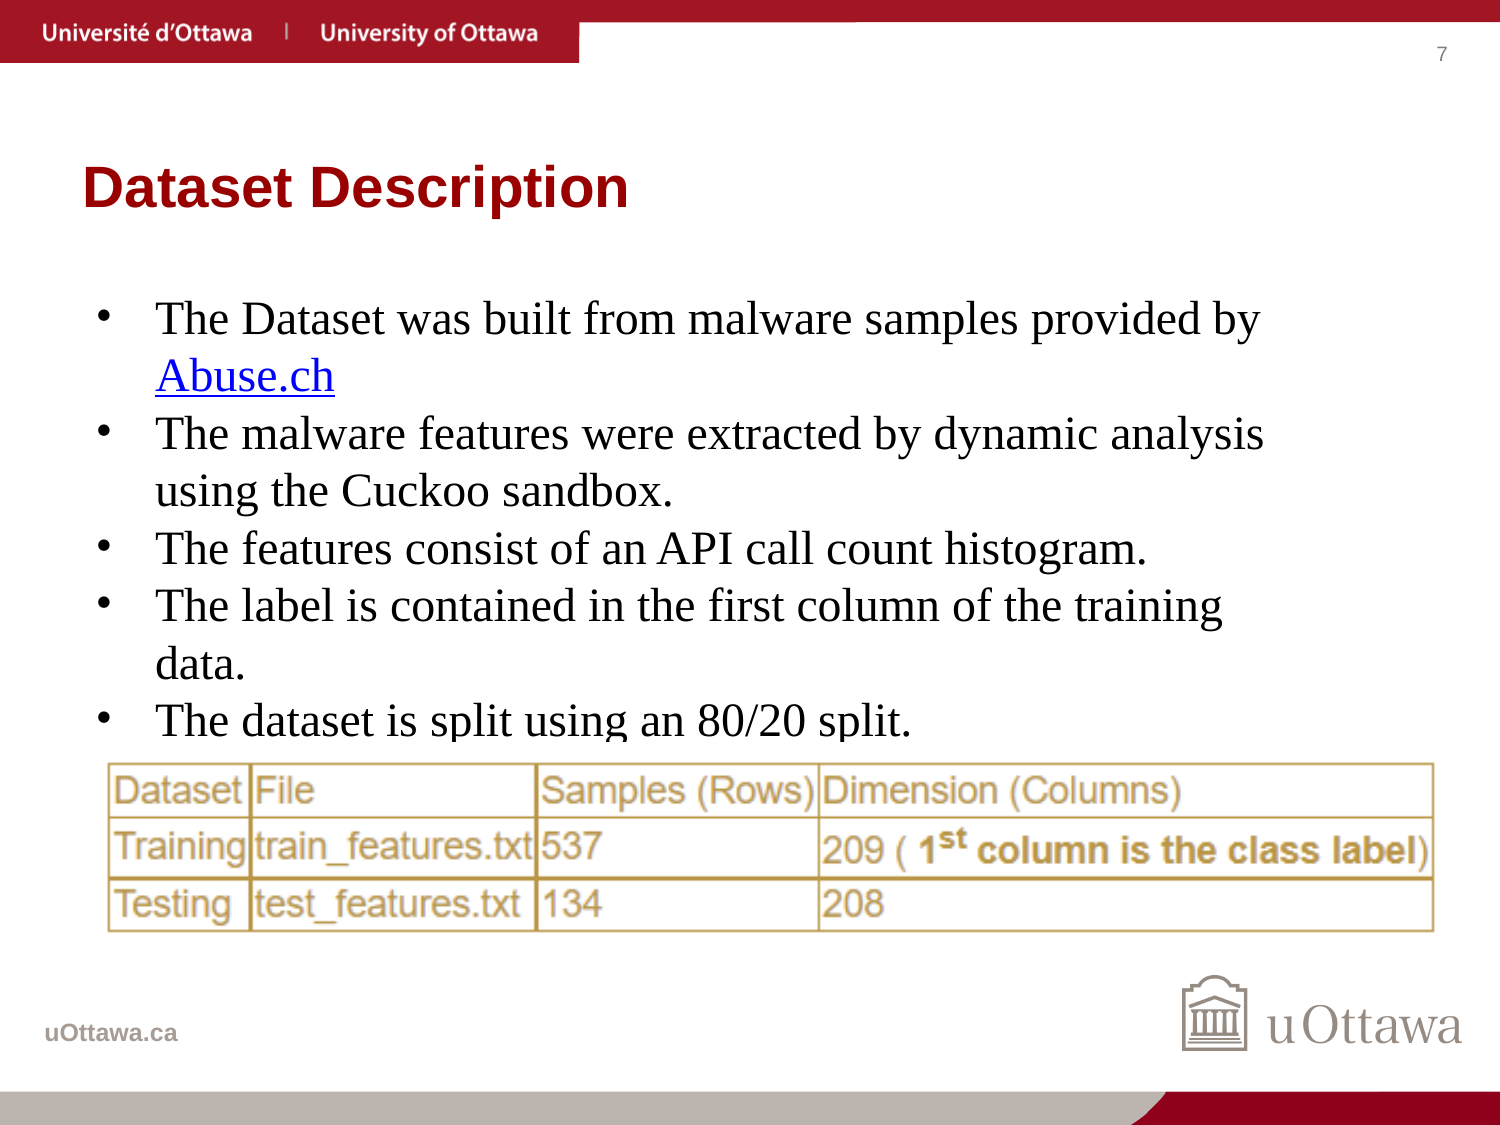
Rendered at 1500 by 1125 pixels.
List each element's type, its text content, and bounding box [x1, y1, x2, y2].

title Dataset Description [67, 113, 1344, 256]
picture [1182, 975, 1462, 1051]
picture [87, 742, 1456, 954]
picture [0, 0, 1500, 63]
picture [0, 1092, 1500, 1125]
list The Dataset was built from malware samples provided by Abuse.ch The malware features were extracted by dynamic analysis using the Cuckoo sandbox. The features consist of an API call count histogram. The label is contained in the first column of the training data. The dataset is split using an 80/20 split. [64, 278, 1340, 895]
